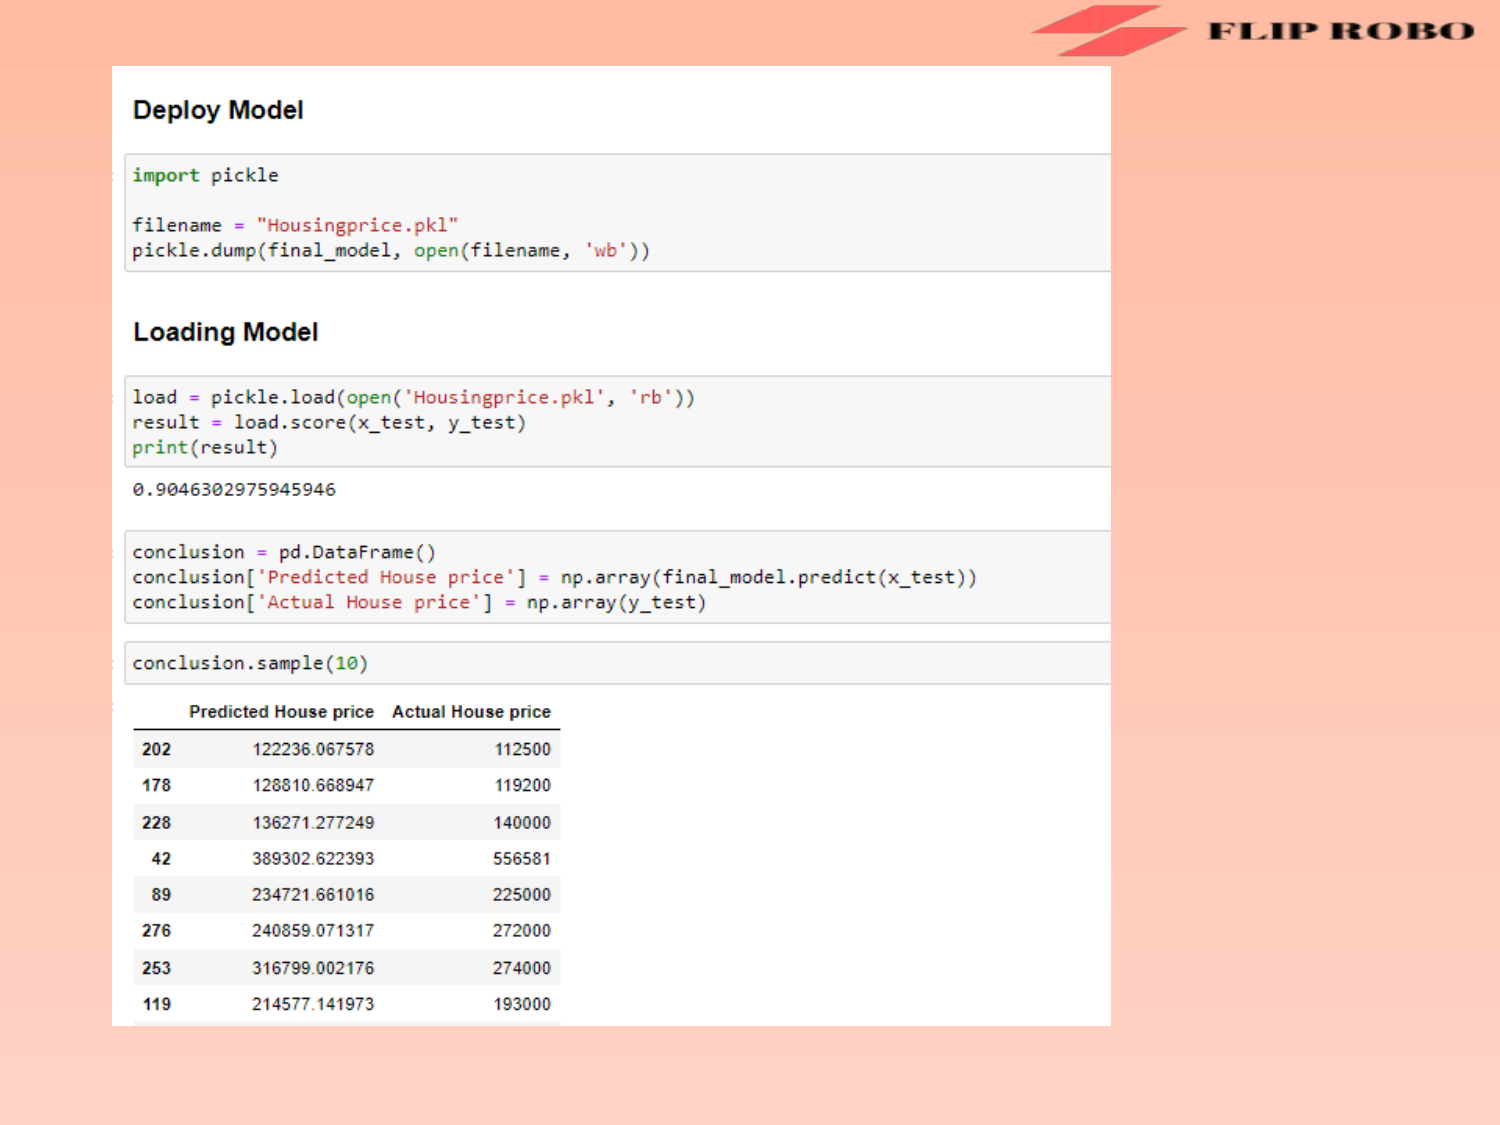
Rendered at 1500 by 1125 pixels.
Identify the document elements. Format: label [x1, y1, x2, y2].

picture [111, 0, 1500, 1026]
